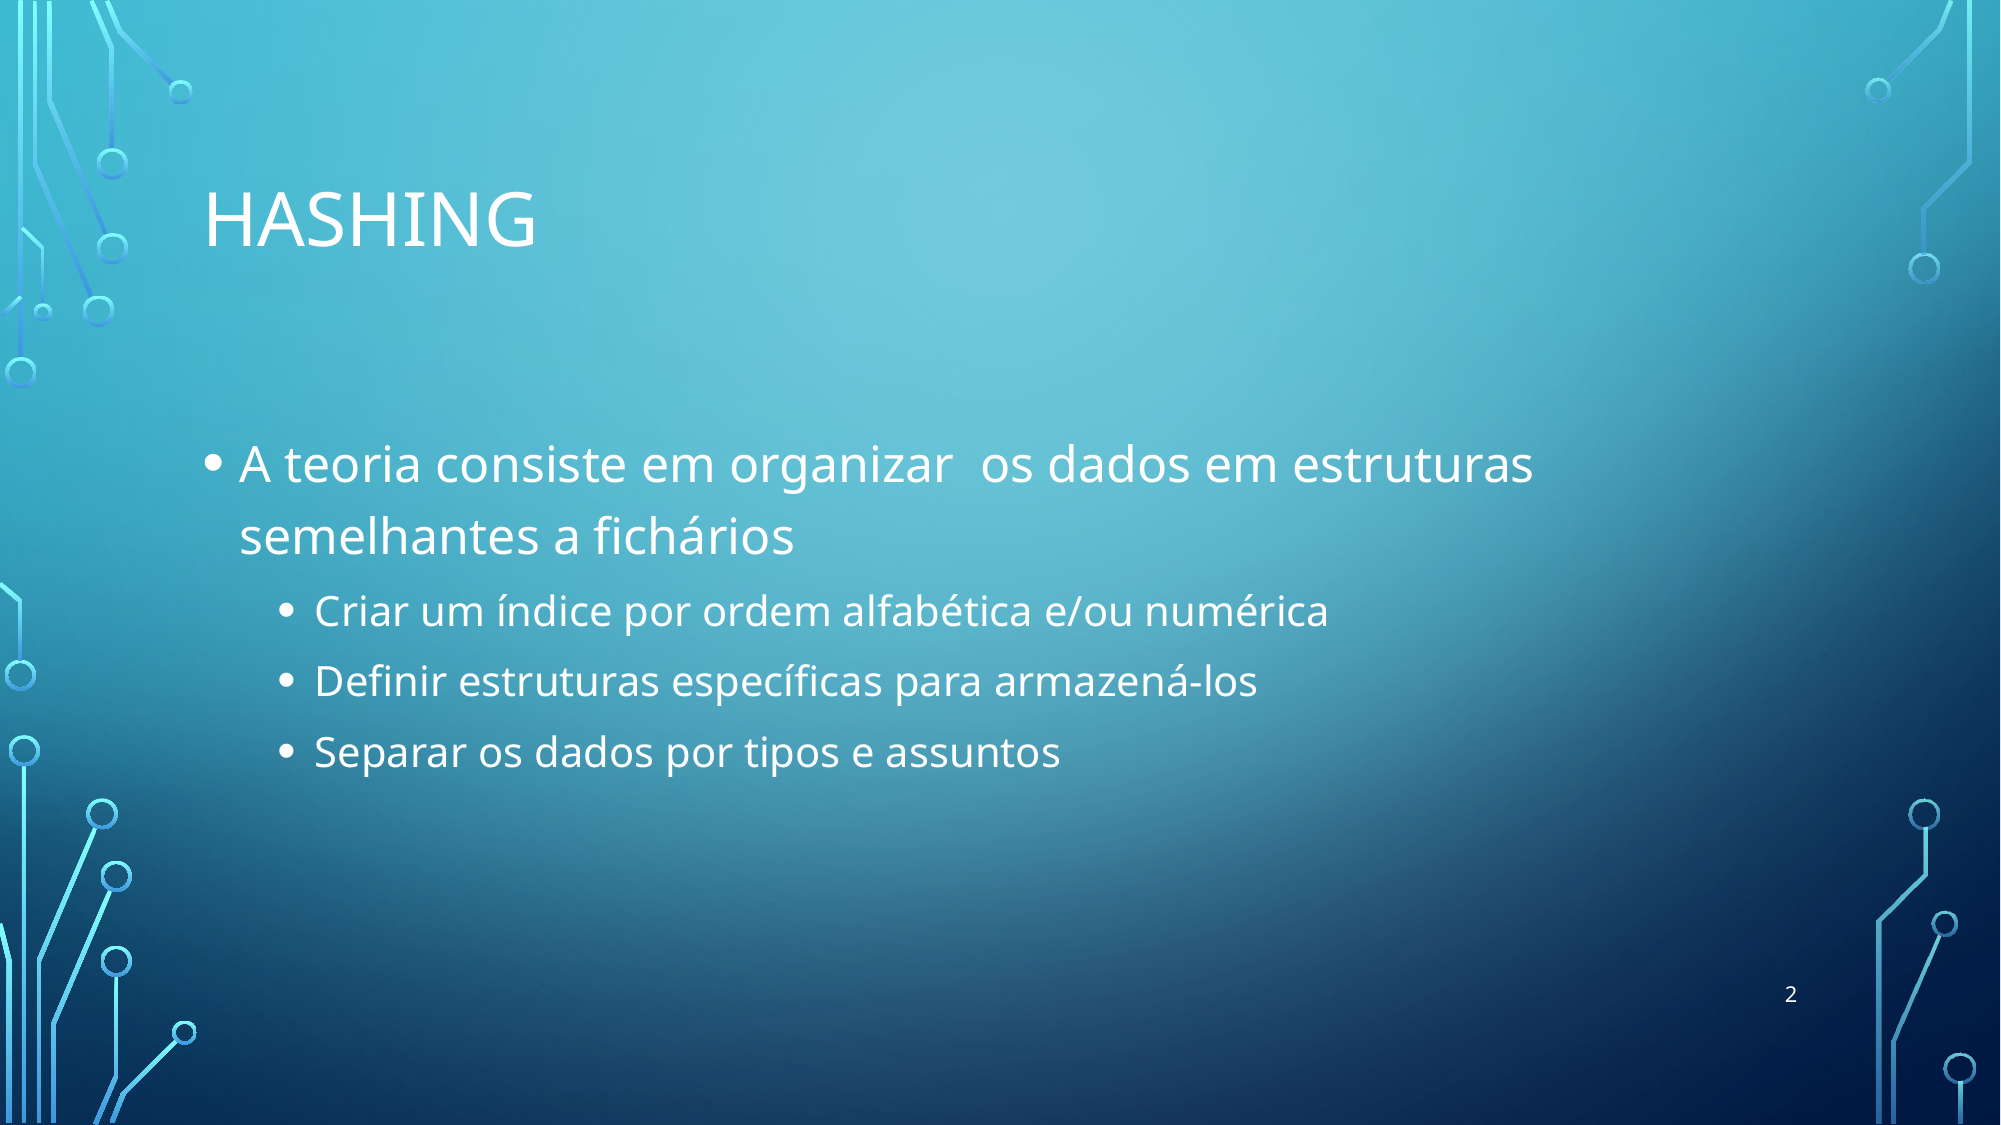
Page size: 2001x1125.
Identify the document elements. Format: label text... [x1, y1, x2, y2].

slide_number 2 [1685, 965, 1813, 1025]
title HASHING [187, 101, 1813, 344]
list A teoria consiste em organizar os dados em estruturas semelhantes a fichários Criar um índice por ordem alfabética e/ou numérica Definir estruturas específicas para armazená-los Separar os dados por tipos e assuntos [187, 346, 1813, 928]
